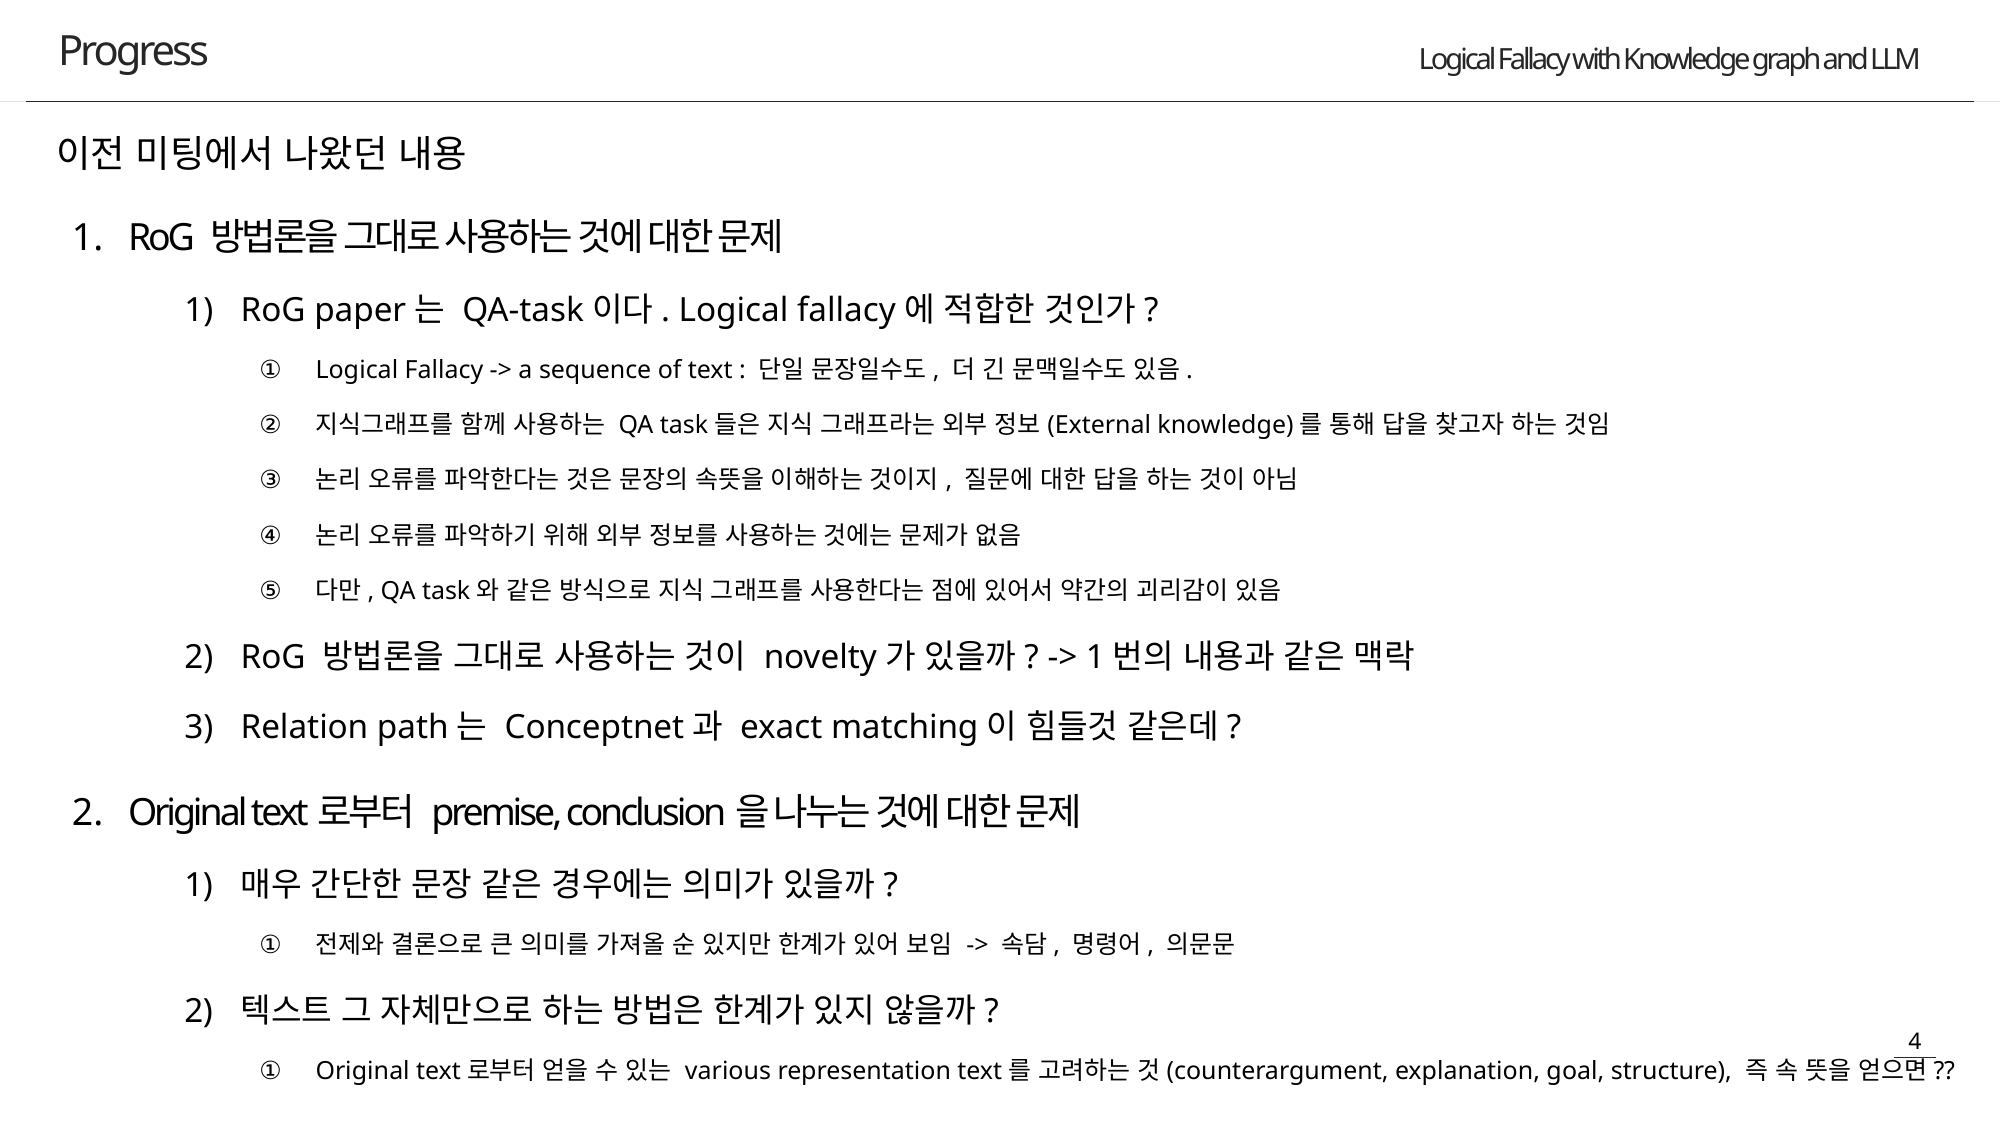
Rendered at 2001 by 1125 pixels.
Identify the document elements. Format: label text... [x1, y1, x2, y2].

text_box 이전 미팅에서 나왔던 내용 [41, 122, 1915, 182]
text_box RoG 방법론을 그대로 사용하는 것에 대한 문제 RoG paper는 QA-task이다. Logical fallacy에 적합한 것인가? Logical Fallacy -> a sequence of text : 단일 문장일수도, 더 긴 문맥일수도 있음. 지식그래프를 함께 사용하는 QA task들은 지식 그래프라는 외부 정보(External knowledge)를 통해 답을 찾고자 하는 것임 논리 오류를 파악한다는 것은 문장의 속뜻을 이해하는 것이지, 질문에 대한 답을 하는 것이 아님 논리 오류를 파악하기 위해 외부 정보를 사용하는 것에는 문제가 없음 다만, QA task와 같은 방식으로 지식 그래프를 사용한다는 점에 있어서 약간의 괴리감이 있음 RoG 방법론을 그대로 사용하는 것이 novelty가 있을까? -> 1번의 내용과 같은 맥락 Relation path는 Conceptnet과 exact matching이 힘들것 같은데? Original text로부터 premise, conclusion을 나누는 것에 대한 문제 매우 간단한 문장 같은 경우에는 의미가 있을까? 전제와 결론으로 큰 의미를 가져올 순 있지만 한계가 있어 보임 -> 속담, 명령어, 의문문 텍스트 그 자체만으로 하는 방법은 한계가 있지 않을까? Original text로부터 얻을 수 있는 various representation text를 고려하는 것(counterargument, explanation, goal, structure), 즉 속 뜻을 얻으면?? [57, 182, 1972, 674]
list Progress [43, 0, 958, 93]
